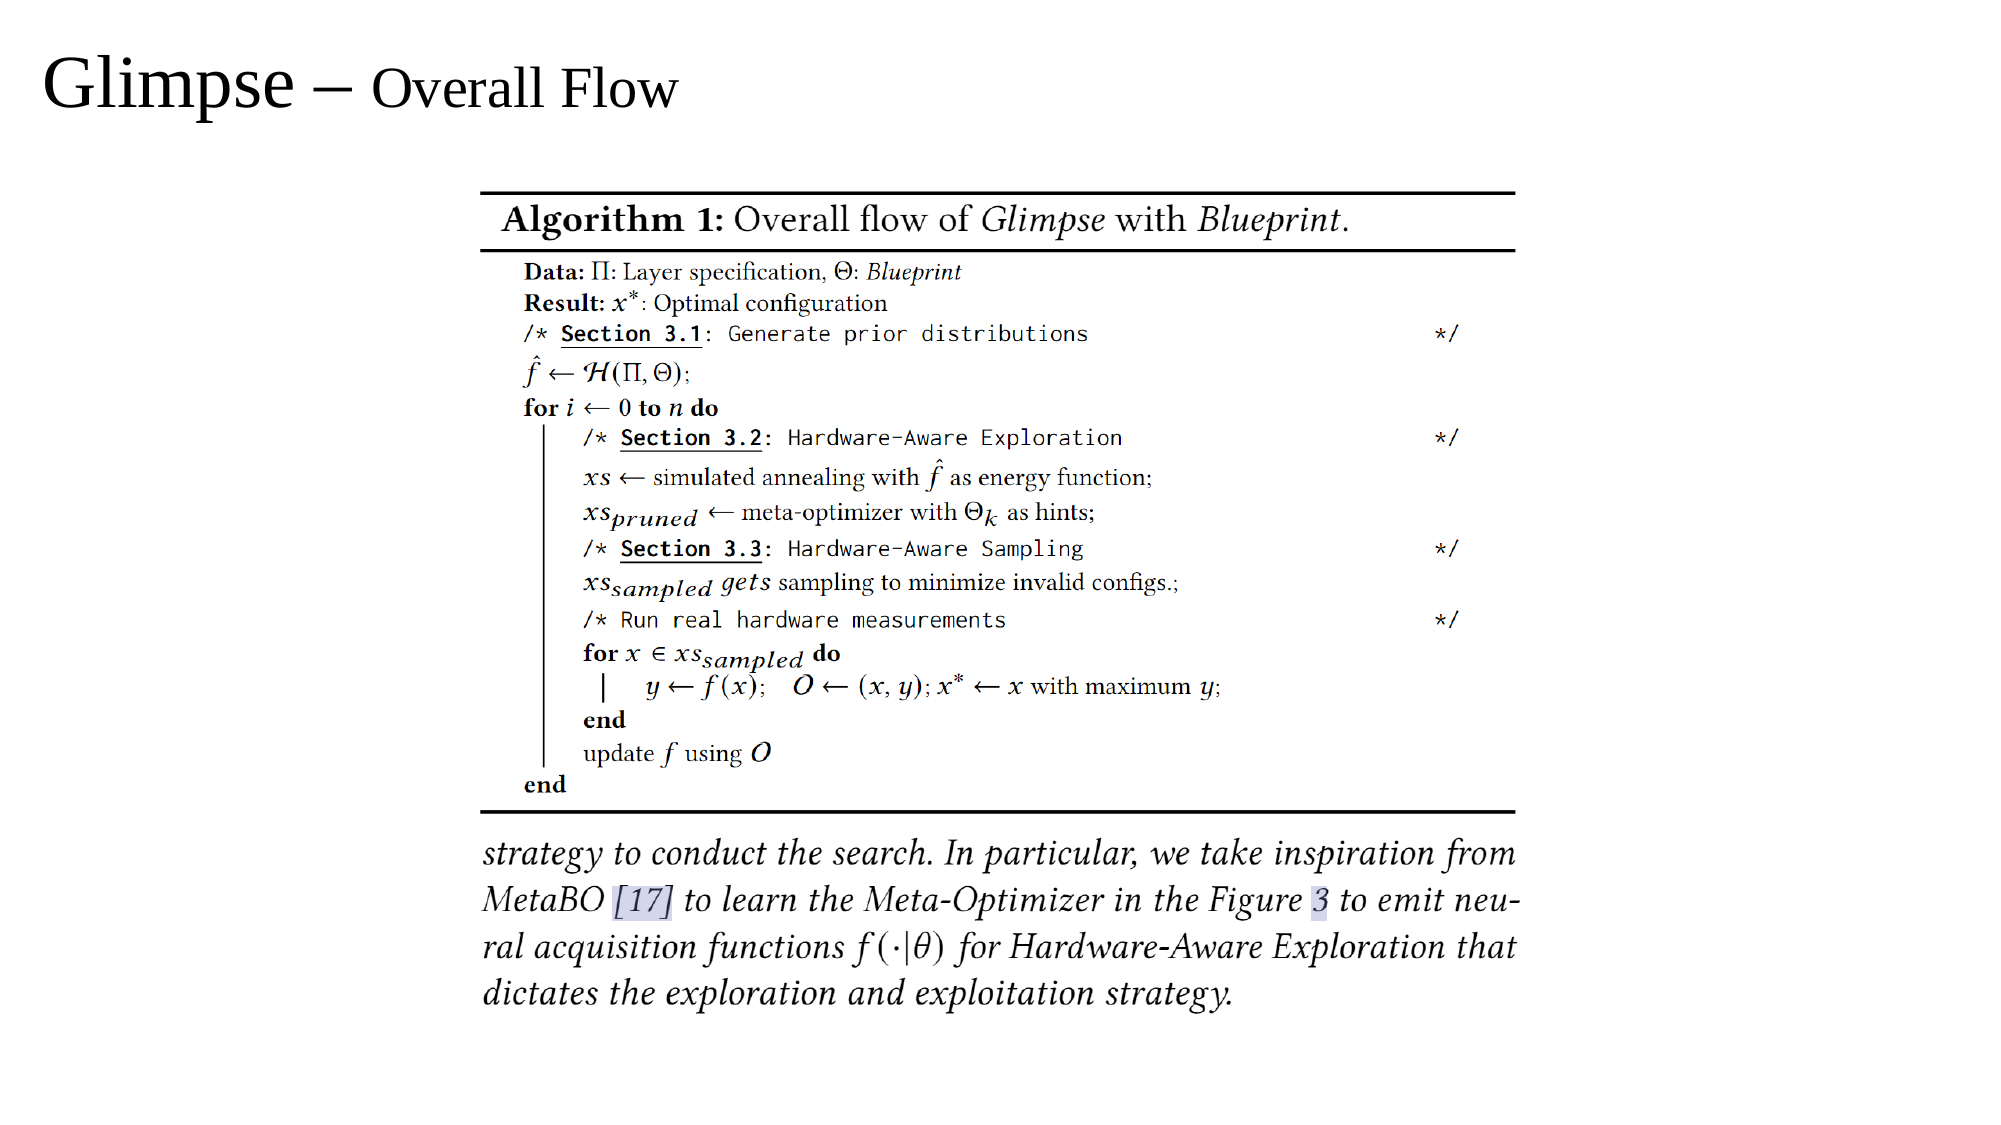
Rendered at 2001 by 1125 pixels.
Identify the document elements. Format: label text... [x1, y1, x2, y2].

picture [462, 183, 1538, 1015]
text_box Glimpse – Overall Flow [27, 24, 1202, 130]
